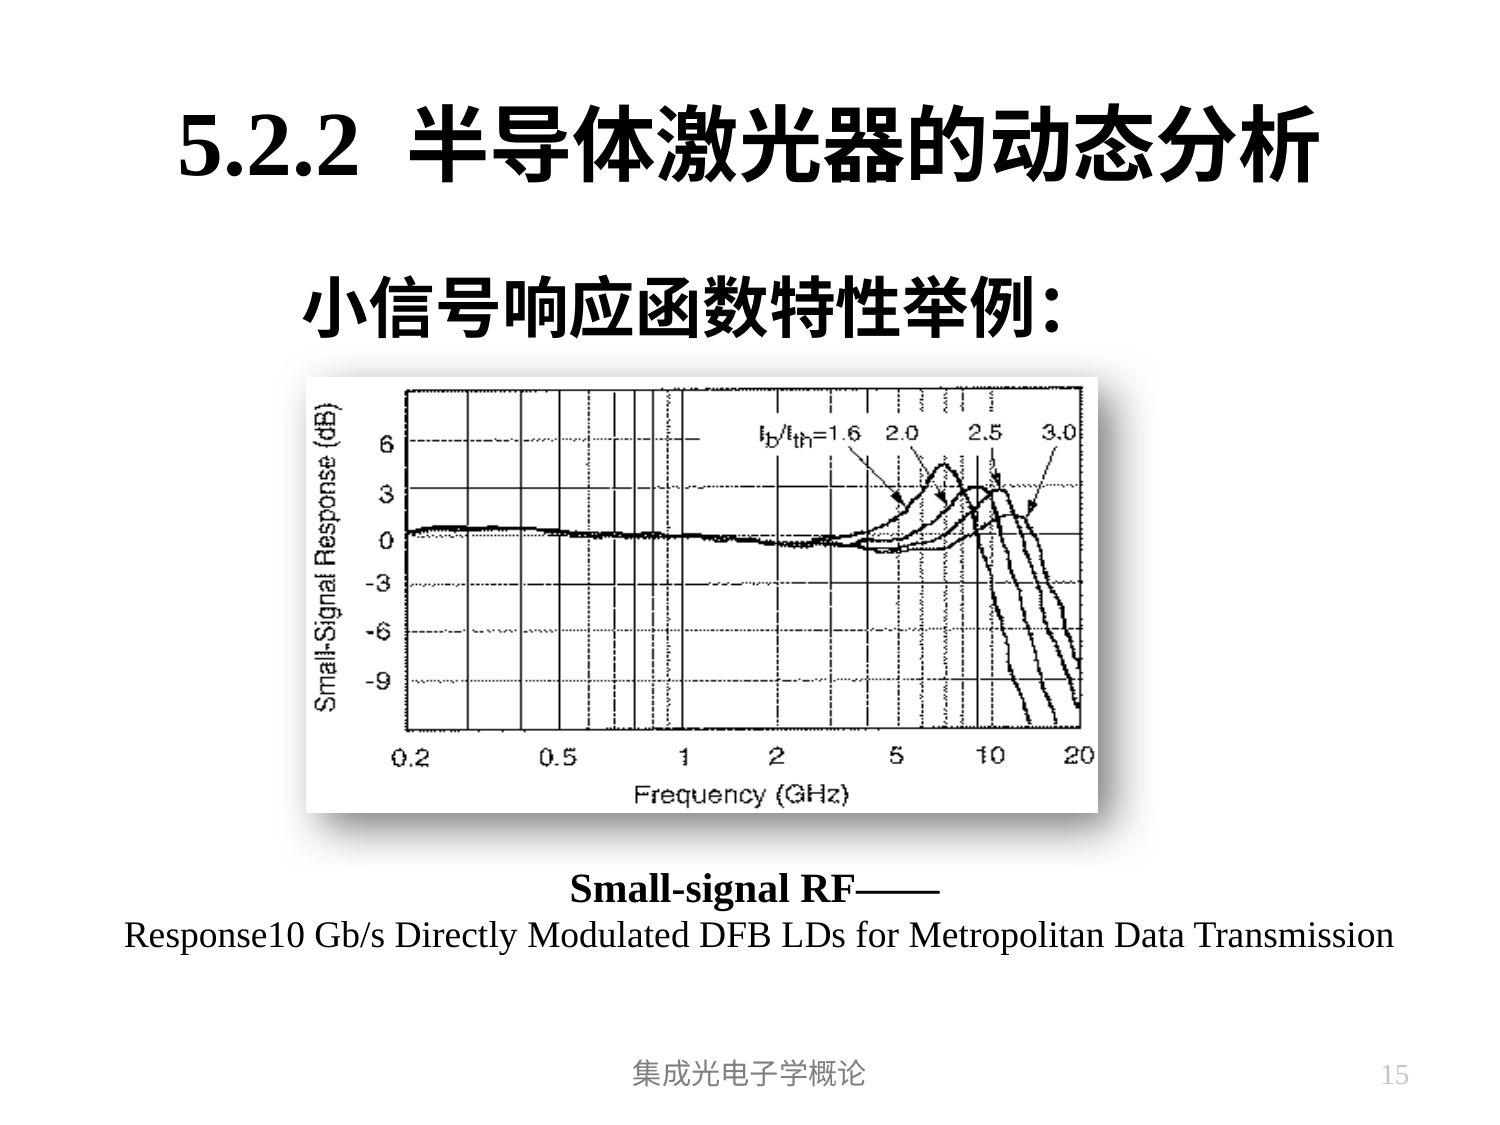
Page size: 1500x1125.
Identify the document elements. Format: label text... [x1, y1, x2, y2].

footer 集成光电子学概论 [512, 1042, 988, 1103]
slide_number 15 [1074, 1042, 1425, 1103]
text_box （一）小信号动态调制下的频率啁啾 激光器振荡频率应满足如下关系： 其中La、Lp分别为有源区和无源区的长度， 、 分别为两区的有效折射率，m为模式的数目。 对上式取微分，得第一项为： 上式 表示群折射率。 [307, 368, 1129, 376]
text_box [105, 376, 1415, 965]
title 小信号响应函数特性举例： [64, 211, 1340, 400]
text_box 5.2.2 半导体激光器的动态分析 [74, 45, 1425, 233]
